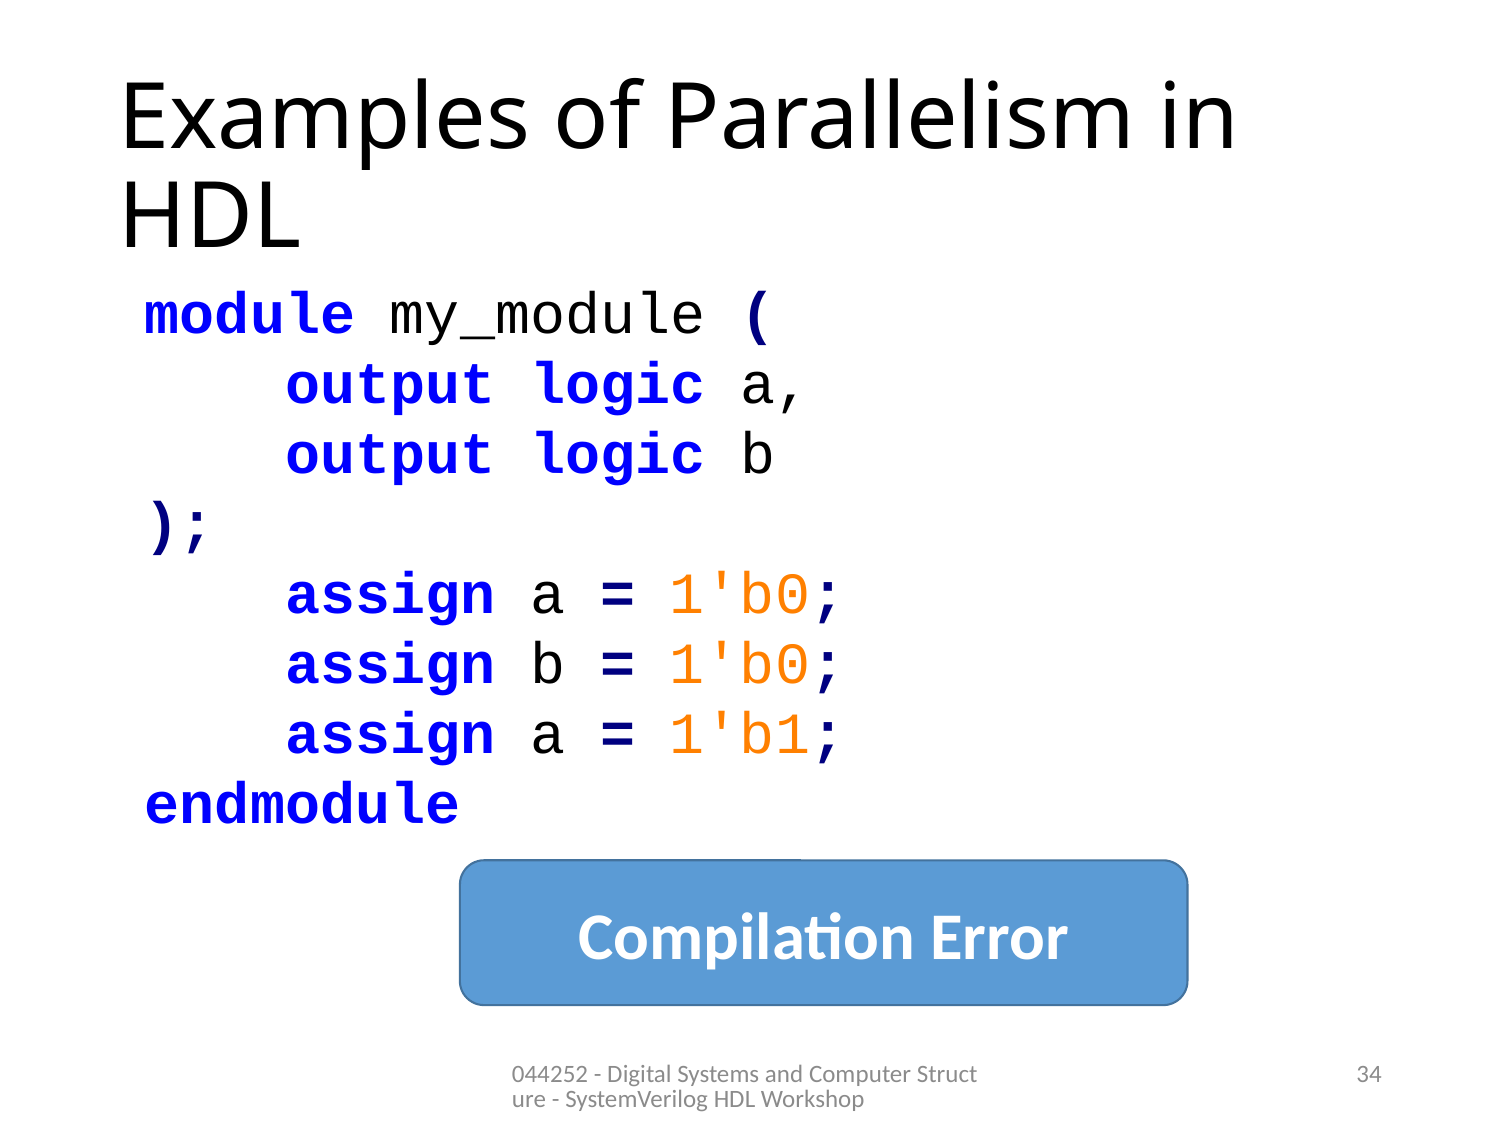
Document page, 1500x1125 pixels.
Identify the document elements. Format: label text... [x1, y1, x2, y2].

footer 044252 - Digital Systems and Computer Structure - SystemVerilog HDL Workshop [496, 1042, 1004, 1103]
title Examples of Parallelism in HDL [103, 59, 1397, 278]
text_box Compilation Error [458, 859, 1189, 1007]
text_box module my_module ( output logic a, output logic b ); assign a = 1'b0; assign b = 1'b0; assign a = 1'b1; endmodule [130, 267, 1500, 952]
slide_number 34 [1059, 1042, 1397, 1103]
